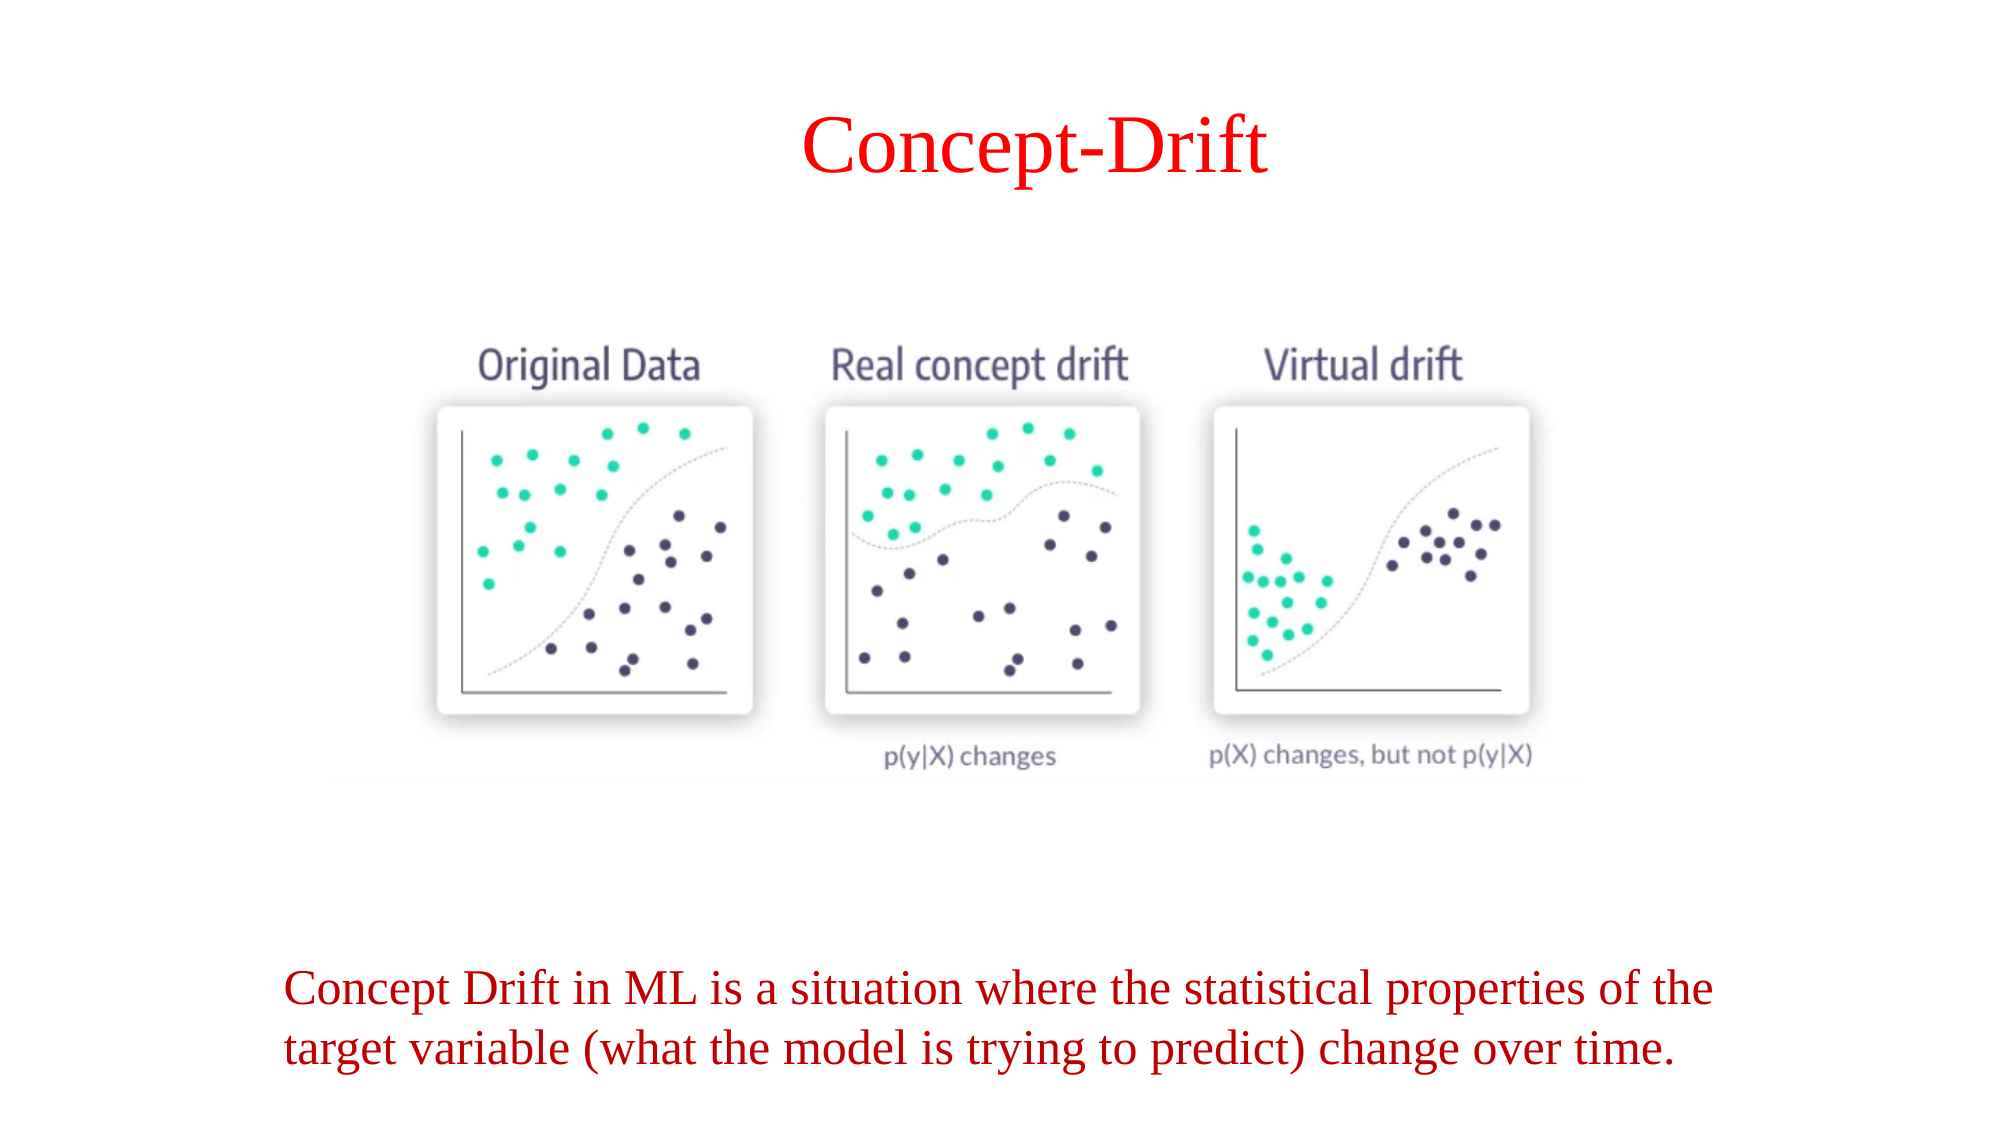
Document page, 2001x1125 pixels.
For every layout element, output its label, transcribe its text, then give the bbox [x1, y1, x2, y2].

picture [326, 343, 1589, 782]
text_box Concept-Drift [419, 45, 1650, 233]
text_box Concept Drift in ML is a situation where the statistical properties of the target variable (what the model is trying to predict) change over time. [268, 947, 1752, 1082]
